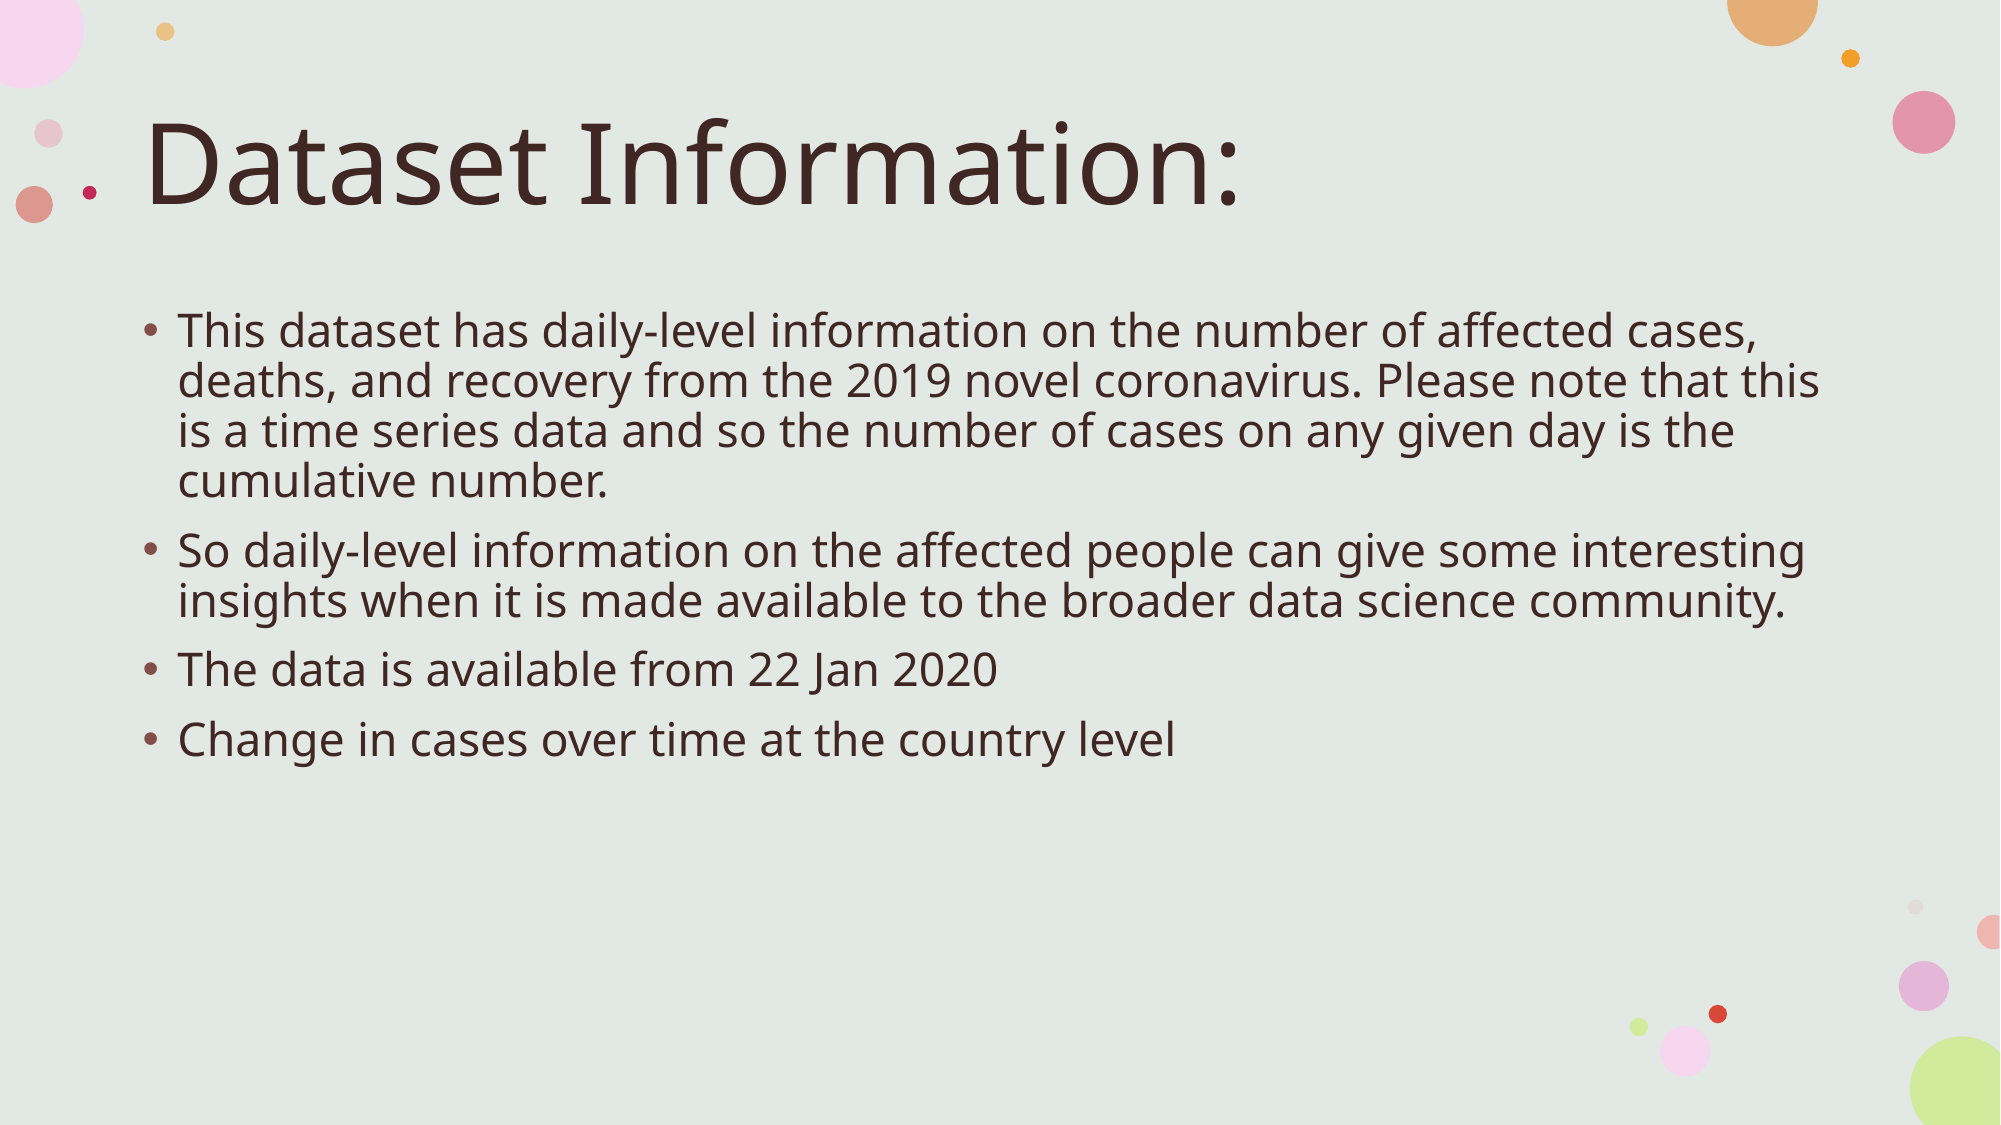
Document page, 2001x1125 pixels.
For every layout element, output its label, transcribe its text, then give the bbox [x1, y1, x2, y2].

title Dataset Information: [127, 59, 1877, 278]
list This dataset has daily-level information on the number of affected cases, deaths, and recovery from the 2019 novel coronavirus. Please note that this is a time series data and so the number of cases on any given day is the cumulative number. So daily-level information on the affected people can give some interesting insights when it is made available to the broader data science community. The data is available from 22 Jan 2020 Change in cases over time at the country level [127, 299, 1877, 1014]
